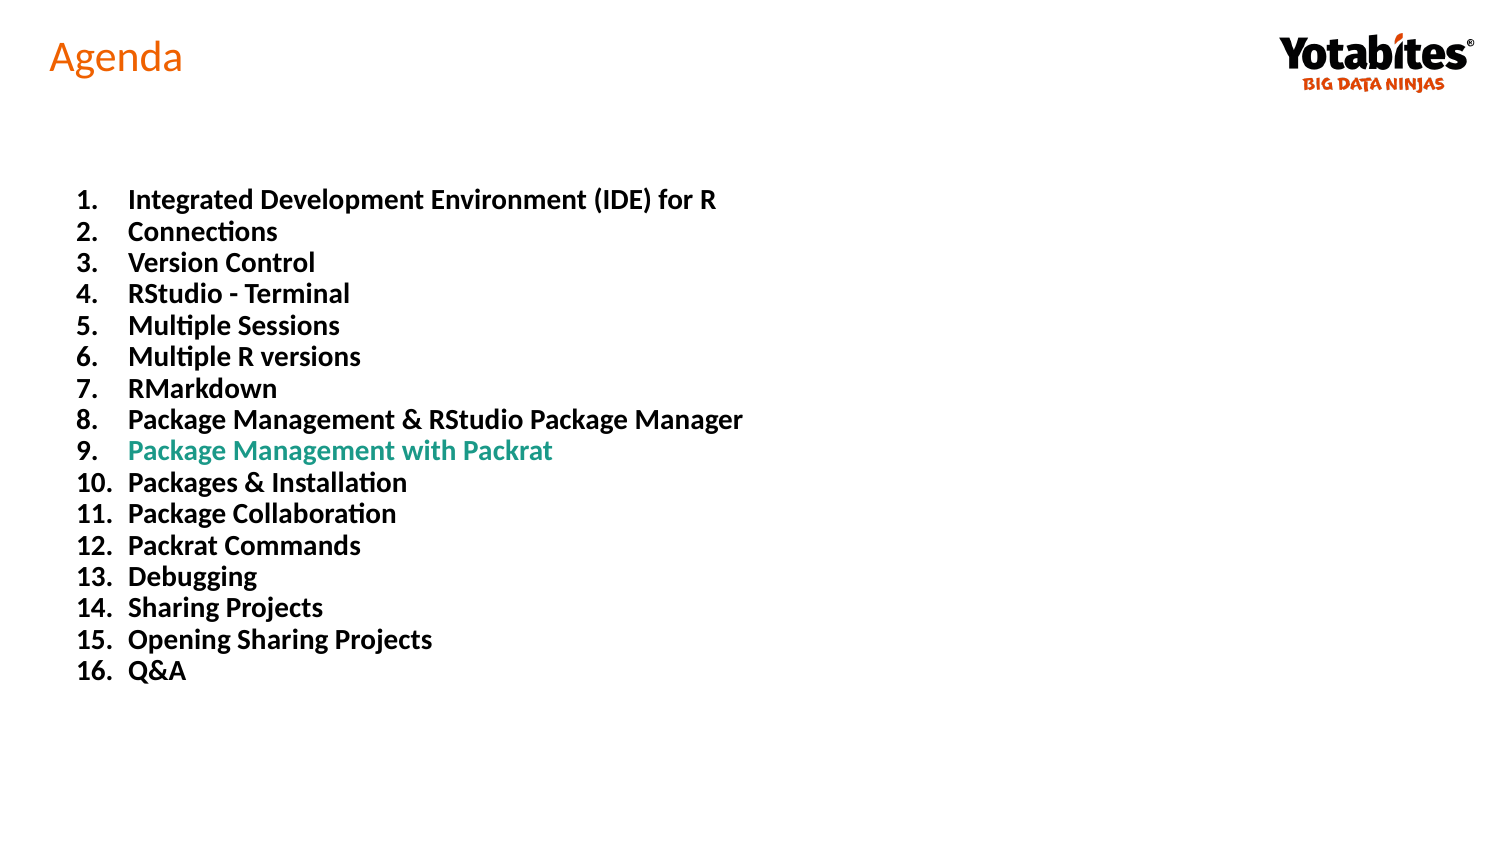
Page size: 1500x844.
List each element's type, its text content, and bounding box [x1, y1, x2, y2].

picture [1278, 33, 1475, 93]
text_box Integrated Development Environment (IDE) for R Connections Version Control RStudio - Terminal Multiple Sessions Multiple R versions RMarkdown Package Management & RStudio Package Manager Package Management with Packrat Packages & Installation Package Collaboration Packrat Commands Debugging Sharing Projects Opening Sharing Projects Q&A [38, 169, 1452, 785]
list Agenda [38, 28, 1261, 88]
